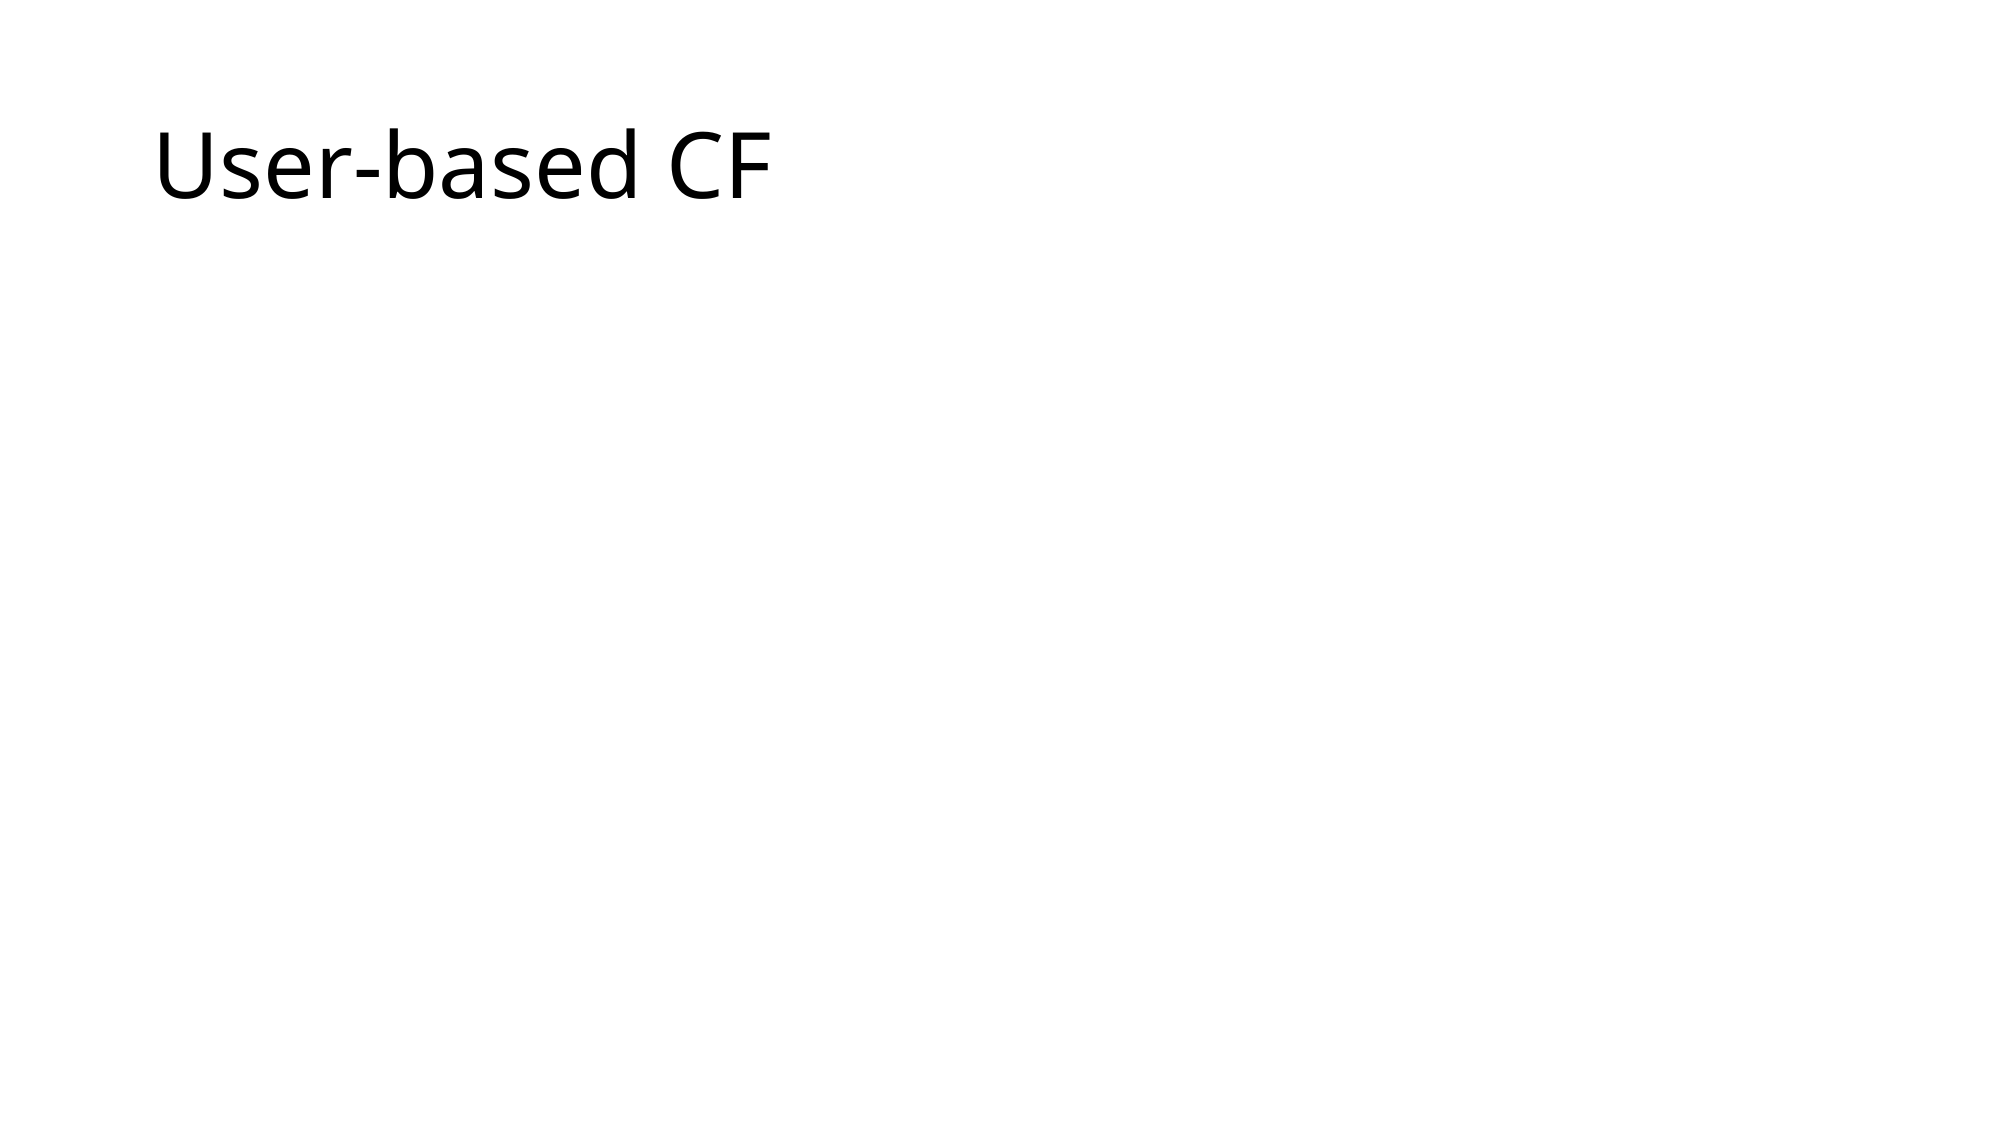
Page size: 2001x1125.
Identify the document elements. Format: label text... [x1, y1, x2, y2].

title User-based CF [137, 59, 1863, 278]
